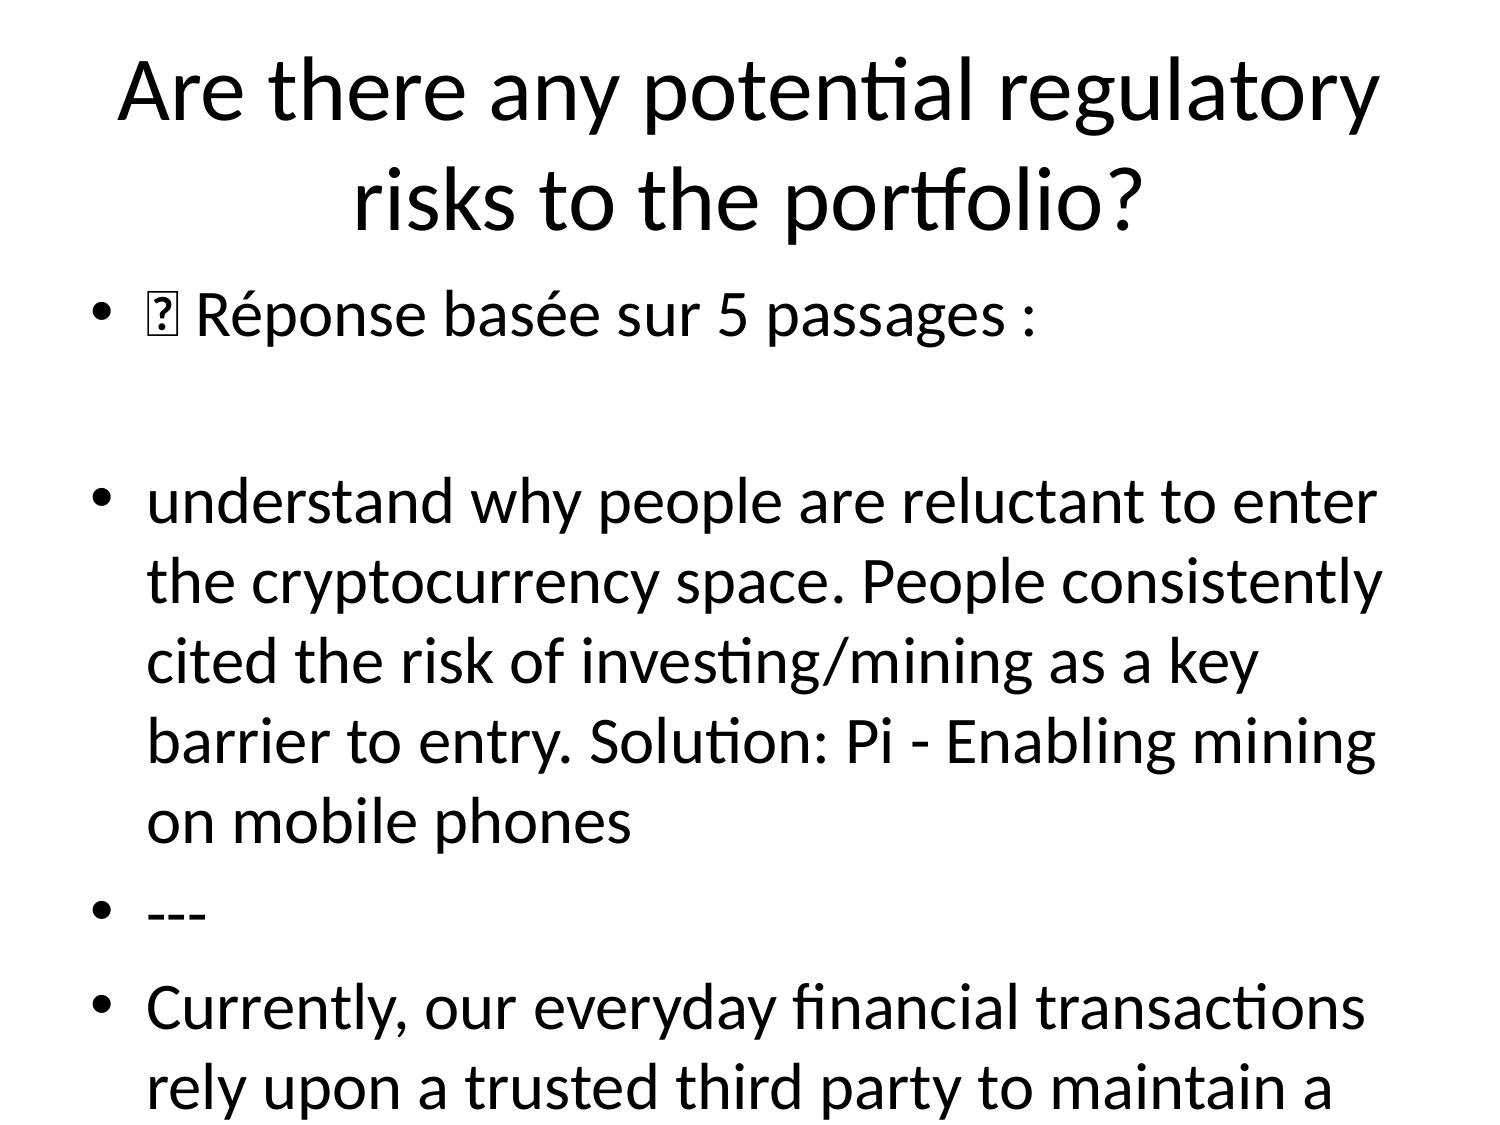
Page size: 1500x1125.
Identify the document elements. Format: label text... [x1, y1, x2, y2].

list 💬 Réponse basée sur 5 passages : understand why people are reluctant to enter the cryptocurrency space. People consistently cited the risk of investing/mining as a key barrier to entry. Solution: Pi - Enabling mining on mobile phones --- Currently, our everyday financial transactions rely upon a trusted third party to maintain a record of transactions. For example, when you do a bank transaction, the banking system keeps a record & guarantees that the transaction is safe & reliable. Likewise, when Cindy transfers $5 to Steve using PayPal, PayPal maintains a central record of $5 dollars debited from Cindy’s account and $5 credited to Steve’s. Intermediaries like banks, PayPal, and other members of the current economic system play an important role in regulating the world’s financial transactions. However, the role of these trusted intermediaries also has limitations: 1. Unfair value capture. These intermediaries amass billions of dollars in wealth creation (PayPal market cap is ~$130B), but pass virtually nothing onto their customers - the everyday people on the ground, whose money drives a meaningful proportion of the global economy. More and more people are falling behind. 2. Fees. Banks and companies charge large fees for facilitating transactions. These fees often disproportionately impact lower-income populations who have the fewest alternatives. 3. Censorship. If a particular trusted intermediary decides that you should not be able to move your money, it can place restrictions on the movement of your money. 4. Permissioned. The trusted intermediary serves as a gatekeeper who can arbitrarily prevent anybody from being part of the network. 5. Pseudonymous. At a time when the issue of privacy is gaining greater urgency, these powerful gatekeepers can accidentally disclose -- or force you to disclose -- more financial --- implementation and deployment will depend on nodes updating the mining software just like any other blockchains. No central authority will be controlling the currency and it will be fully decentralized. Balances of fake users or duplicate users will be discarded. This is the phase when Pi can be connected to exchanges and be exchanged for other currencies. --- transactions, insuring that cheaters cannot record false transactions or overtake the system. This technological advancement allows for the removal of the centralized intermediary, without compromising transactional financial security. Benefits Of Distributed Ledgers In addition to decentralization, bitcoin, or cryptocurrencies in general, share a few nice properties that make money smarter and safer, although different cryptocurrencies may be stronger in some properties and weaker in others, based on different implementations of their protocols. Cryptocurrencies are held in cryptographic wallets identified by a publicly accessible address, and is secured by a very strong privately held password, called the private key. This private key cryptographically signs transaction and is virtually impossible to create fraudulent signatures. This provides security and unseizability. Unlike traditional bank accounts that can be seized by government authorities, the cryptocurrency in your wallet can never be taken away by anyone without your private key. Cryptocurrencies are censorship resistant due to the decentralized nature because anyone can submit transactions to any computer in the network to get recorded and validated. Cryptocurrency transactions are immutable because each block of transactions represents a cryptographic proof (a hash) of all the previous blocks that existed before that. Once someone sends you money, they cannot steal back their payment to you (i.e., no bouncing checks in blockchain). Some of the cryptocurrencies can even support atomic transactions. “Smart contracts” built atop these cryptocurrencies do not merely rely on law for enforcement, but directly enforced through publicly auditable code, which make them trustless and can potentially get rid of middlemen in many businesses, e.g. Escrow for real estate. Securing Distributed Ledgers (Mining) One of challenges of maintaining a distributed record of transactions is security -- specifically, how to have an open and editable ledger while preventing fraudulent activity. To address this challenge, Bitcoin introduced a novel process --- the country of Switzerland, you won’t be able to mine much 2. Buy Bitcoin on an exchange. Today, you can buy Bitcoin at a unit price of $3,500 / coin at the time of writing (note: you can buy fractional amount of Bitcoin!) Of course, you would also be taking on substantial risk in doing so as the price of Bitcoin is quite volatile. Bitcoin was the first to show how cryptocurrency could disrupt the current financial model, giving people the ability to make transactions without having a third party in the way. The increase in freedom, flexibility, and privacy continues to drive the inevitable march toward digital currencies as a new norm. Despite its benefits, Bitcoin’s (likely unintended) concentration of money and power present [75, 262, 1425, 1005]
title Are there any potential regulatory risks to the portfolio? [75, 45, 1425, 233]
